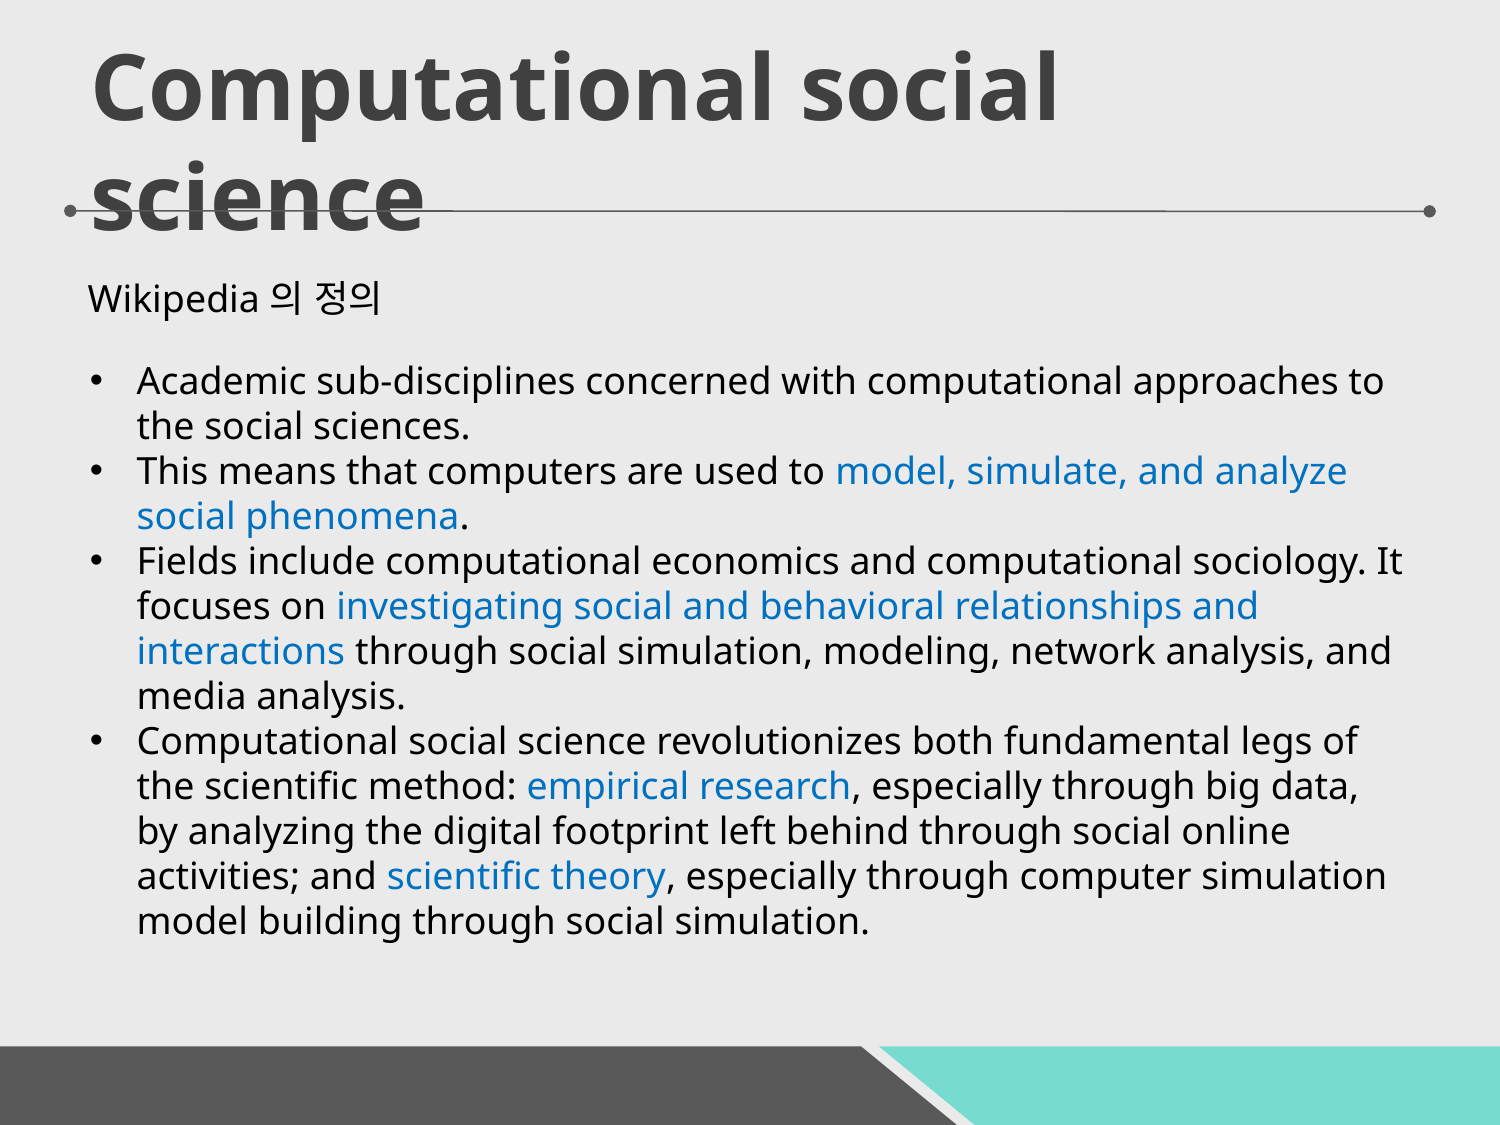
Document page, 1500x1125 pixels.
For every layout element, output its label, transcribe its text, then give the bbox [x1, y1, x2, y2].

title Computational social science [75, 45, 1425, 209]
text_box [876, 1044, 1500, 1125]
text_box [0, 1044, 959, 1125]
text_box [0, 0, 1500, 1125]
text_box Academic sub-disciplines concerned with computational approaches to the social sciences. This means that computers are used to model, simulate, and analyze social phenomena. Fields include computational economics and computational sociology. It focuses on investigating social and behavioral relationships and interactions through social simulation, modeling, network analysis, and media analysis. Computational social science revolutionizes both fundamental legs of the scientific method: empirical research, especially through big data, by analyzing the digital footprint left behind through social online activities; and scientific theory, especially through computer simulation model building through social simulation. [74, 349, 1425, 950]
text_box Wikipedia의 정의 [72, 267, 632, 327]
title Computational social science [75, 221, 1425, 233]
